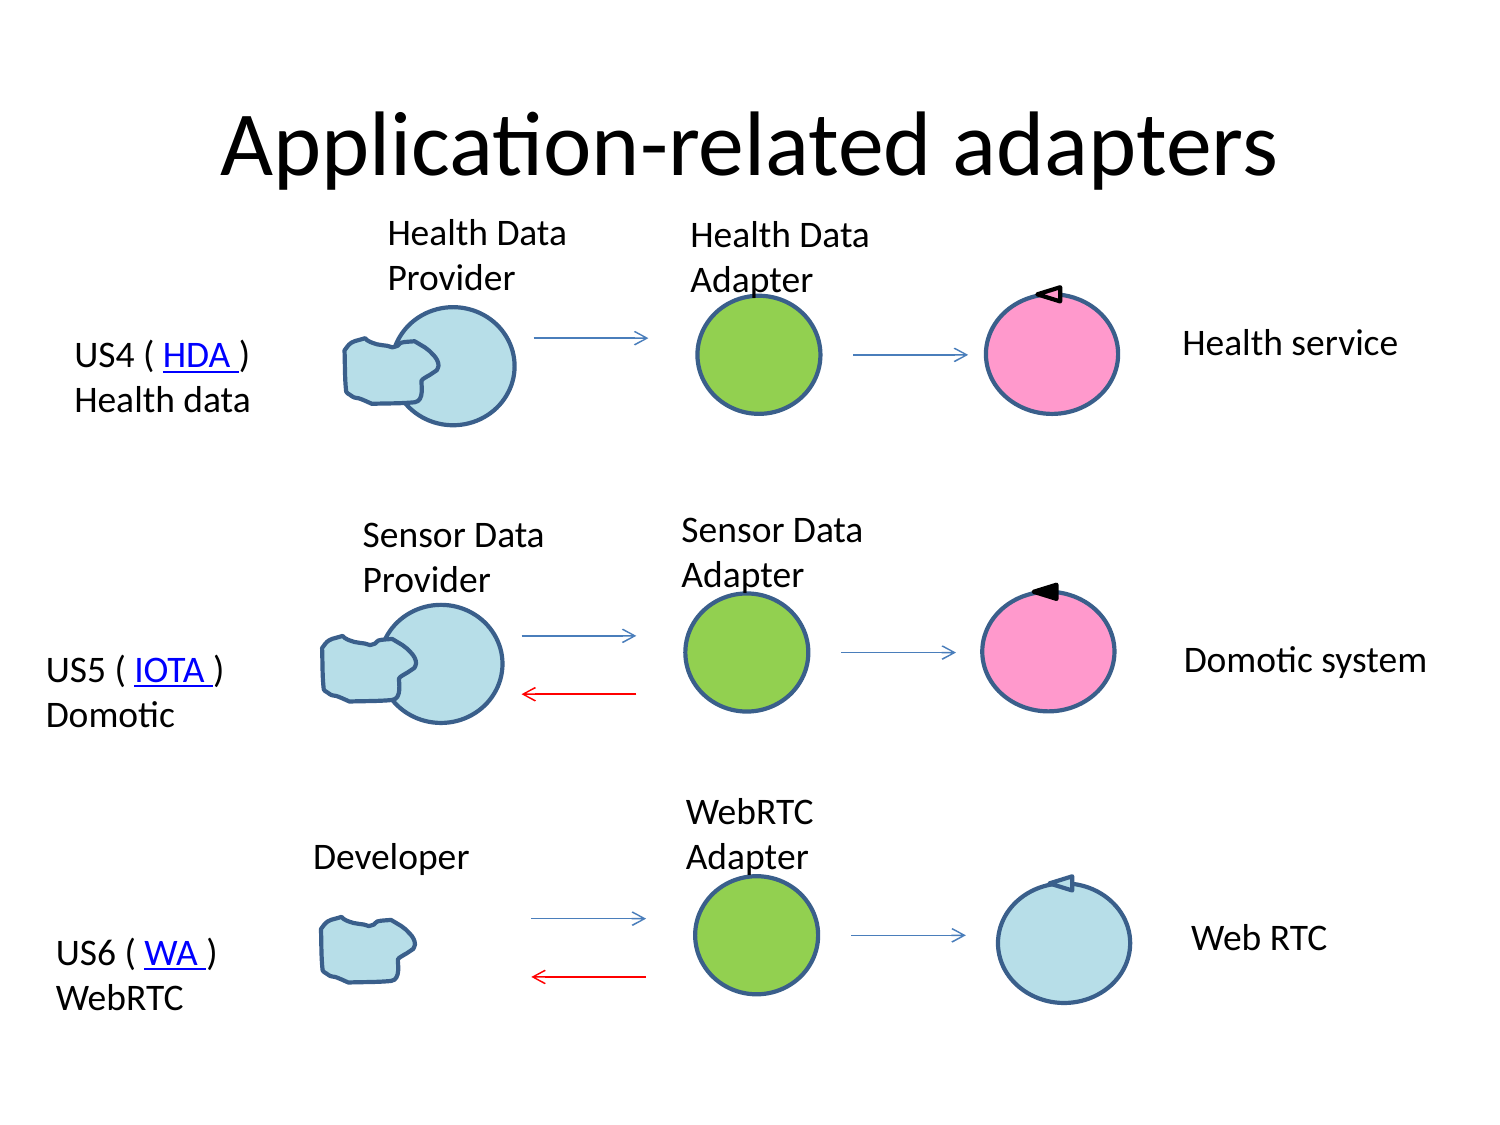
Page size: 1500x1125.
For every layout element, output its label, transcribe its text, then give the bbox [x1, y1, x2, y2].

text_box [319, 633, 419, 704]
text_box US4 ( HDA ) Health data [59, 322, 275, 428]
text_box Web RTC [1176, 905, 1343, 965]
text_box Sensor Data Adapter [666, 497, 888, 603]
text_box Health service [1167, 311, 1414, 371]
text_box [342, 336, 441, 406]
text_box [997, 875, 1131, 1004]
text_box Health Data Provider [372, 200, 591, 306]
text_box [981, 584, 1115, 712]
text_box [695, 308, 823, 416]
title Application-related adapters [75, 45, 1425, 233]
text_box Developer [298, 824, 485, 885]
text_box [683, 603, 811, 714]
text_box [693, 885, 821, 997]
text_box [985, 286, 1119, 415]
text_box Health Data Adapter [675, 202, 894, 308]
text_box US6 ( WA ) WebRTC [40, 920, 241, 1025]
text_box US5 ( IOTA ) Domotic [31, 637, 240, 743]
text_box [318, 914, 418, 985]
text_box WebRTC Adapter [671, 779, 829, 885]
text_box Domotic system [1168, 627, 1443, 688]
text_box Sensor Data Provider [347, 502, 569, 608]
text_box [383, 608, 505, 726]
text_box [393, 306, 517, 428]
